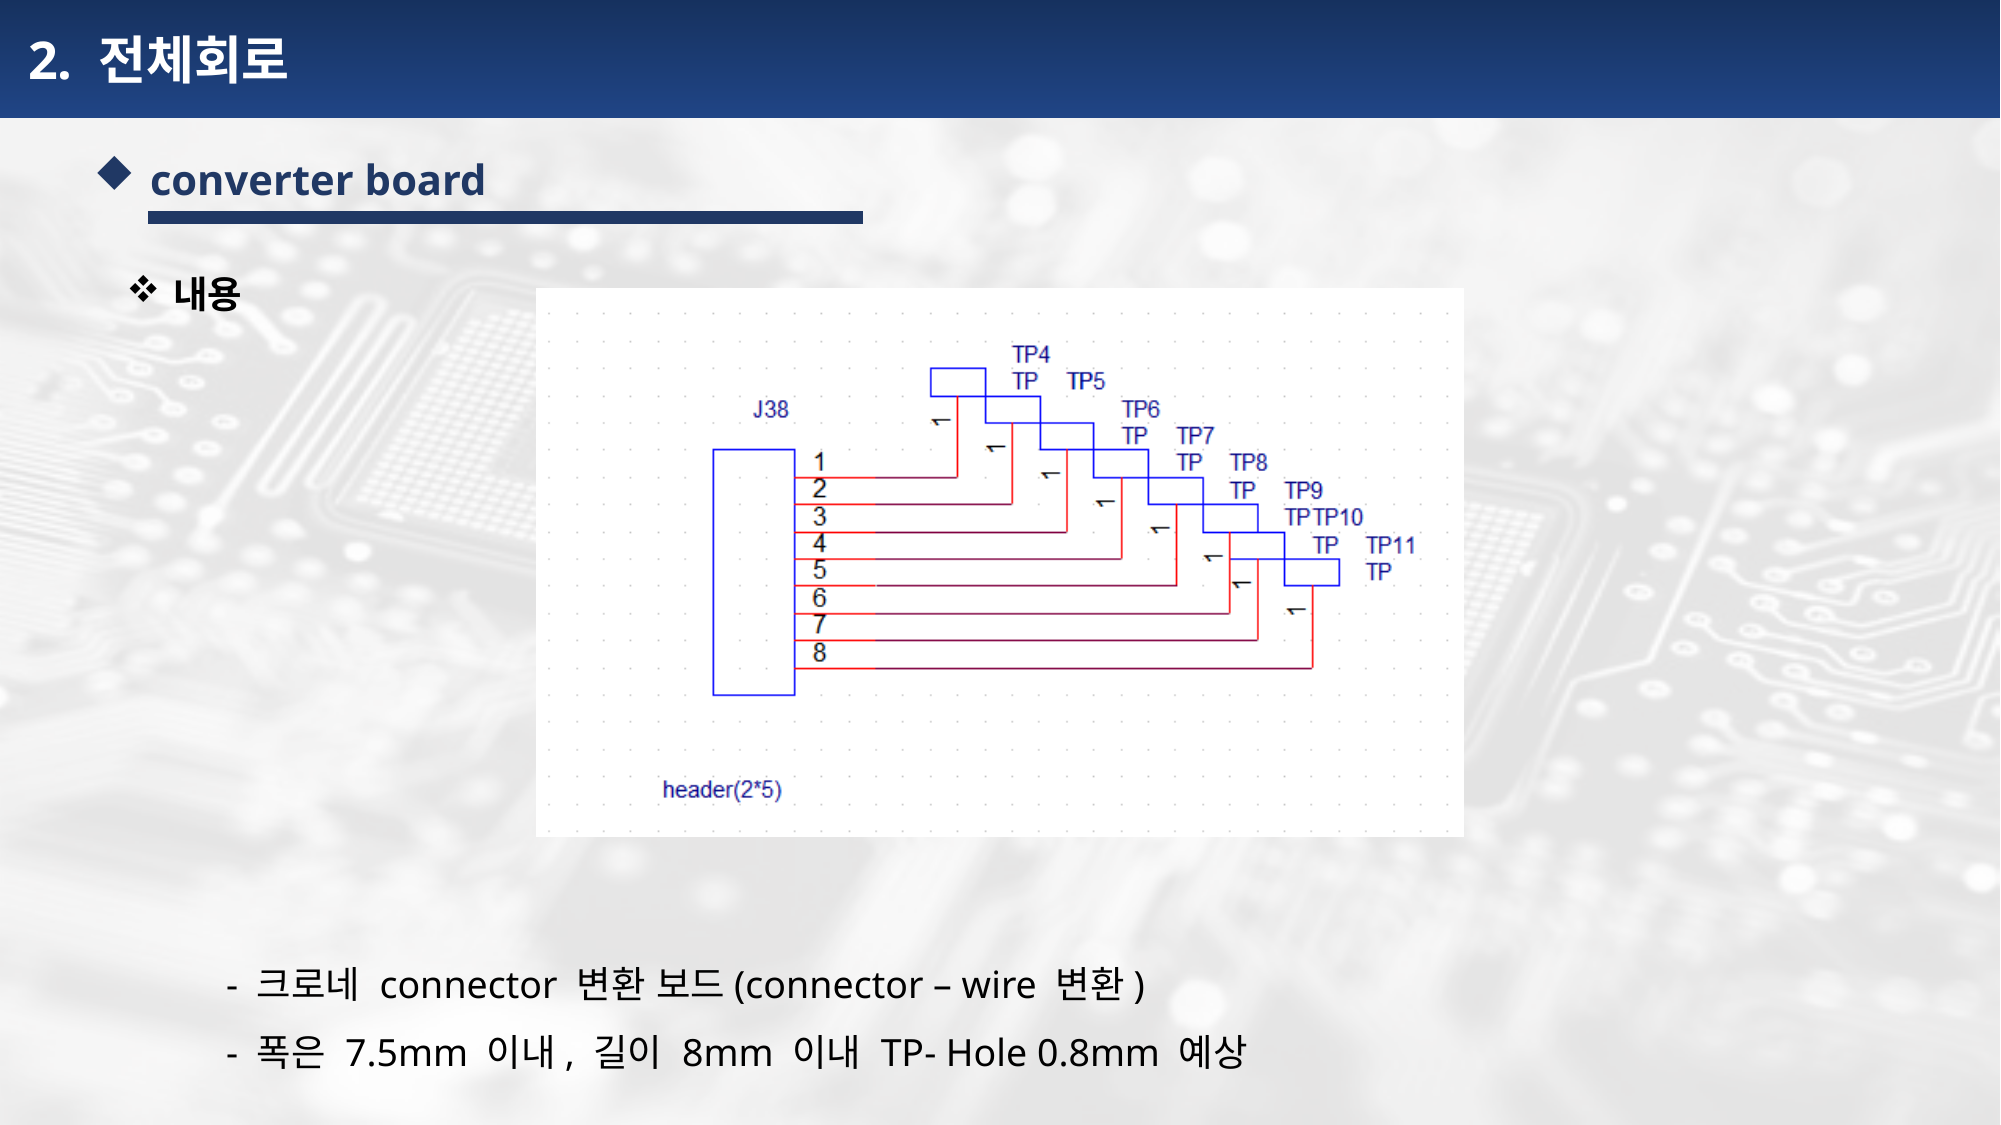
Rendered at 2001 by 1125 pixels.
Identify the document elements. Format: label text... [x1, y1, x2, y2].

text_box 내용 [111, 240, 1663, 323]
picture [536, 288, 1464, 837]
text_box converter board [78, 146, 1878, 211]
text_box 2. 전체회로 [0, 0, 2000, 118]
text_box - 크로네 connector 변환 보드(connector – wire 변환) - 폭은 7.5mm 이내, 길이 8mm 이내 TP- Hole 0.8mm 예상 [201, 931, 1936, 1082]
